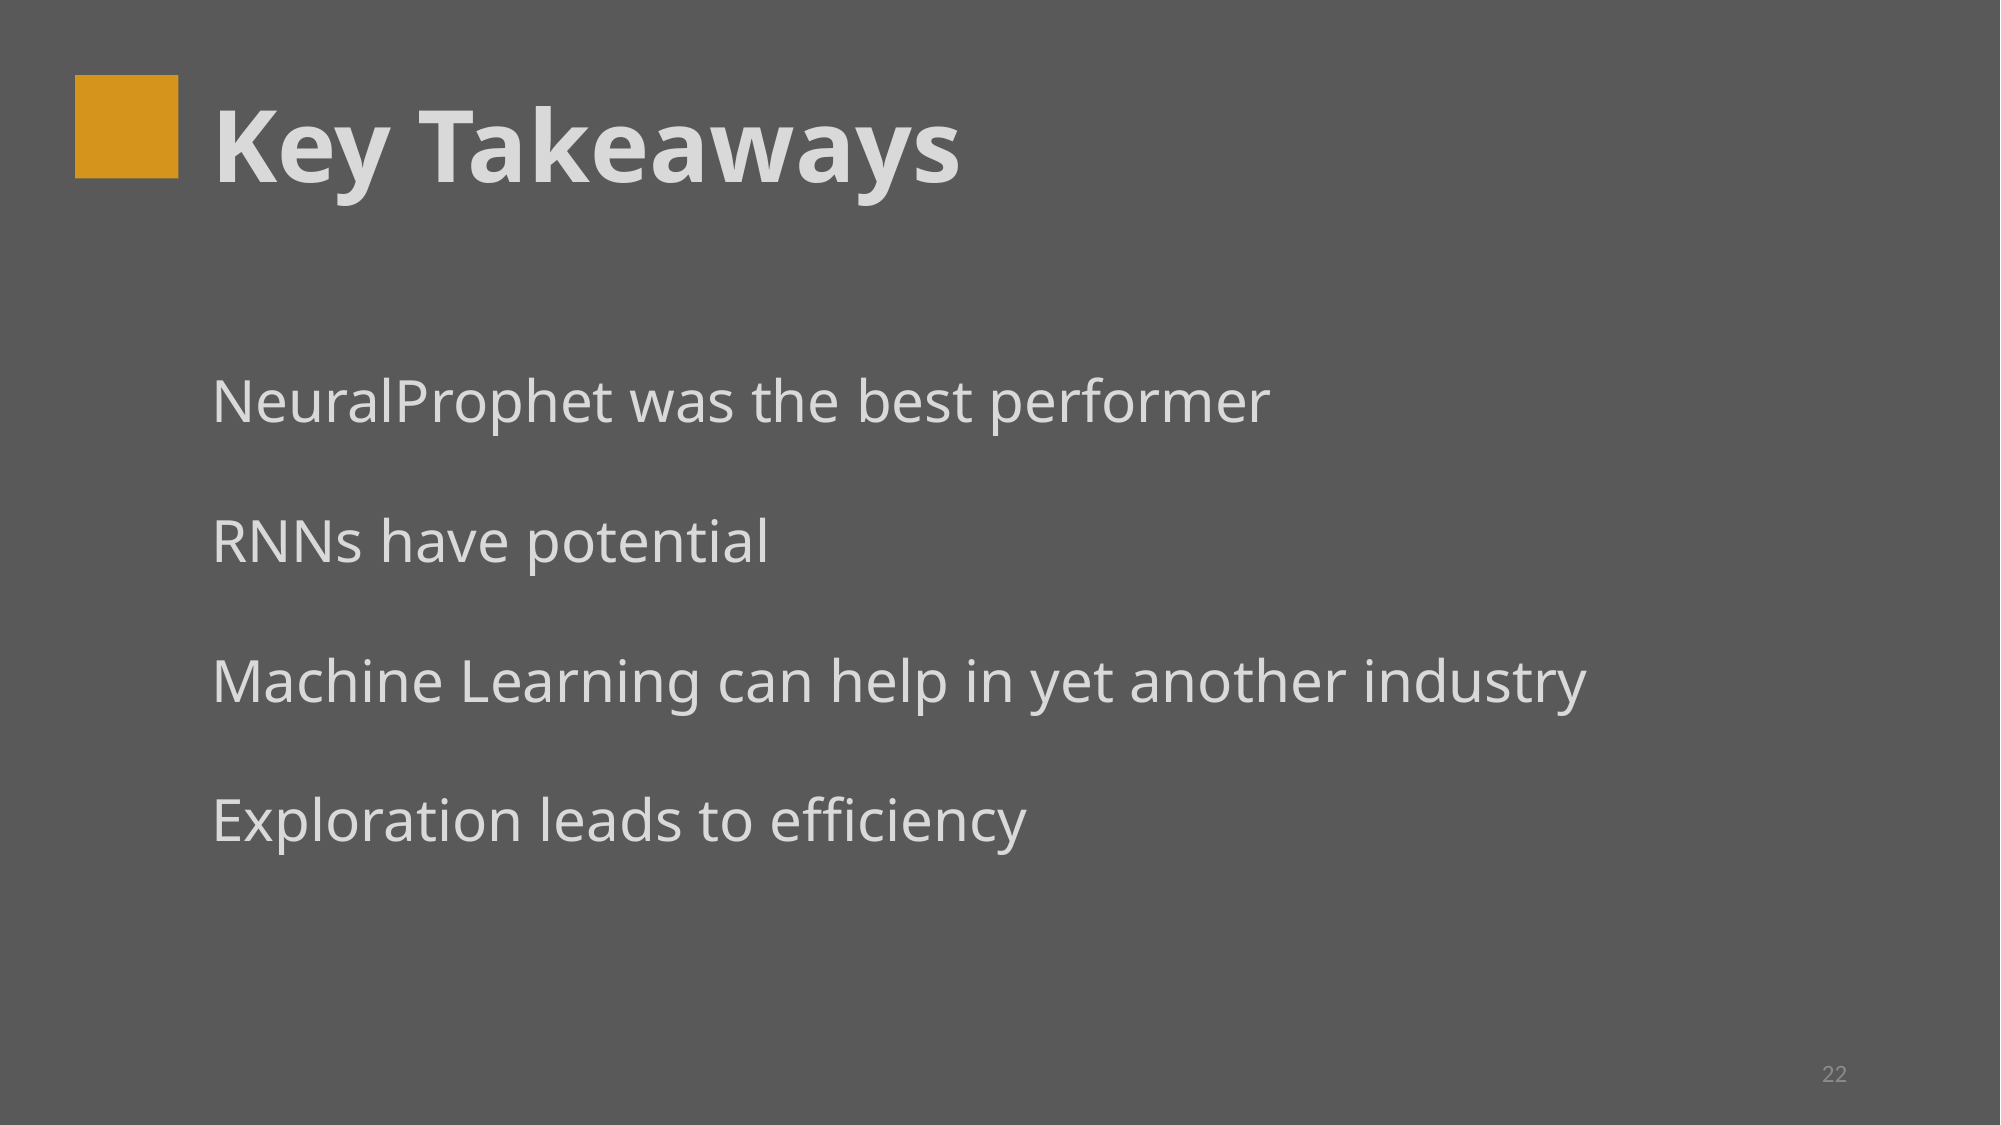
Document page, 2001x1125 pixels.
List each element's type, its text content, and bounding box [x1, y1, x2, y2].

slide_number 22 [1412, 1042, 1863, 1103]
text_box NeuralProphet was the best performer RNNs have potential Machine Learning can help in yet another industry Exploration leads to efficiency [196, 356, 1779, 861]
text_box Key Takeaways [196, 75, 1863, 210]
text_box [74, 74, 179, 179]
